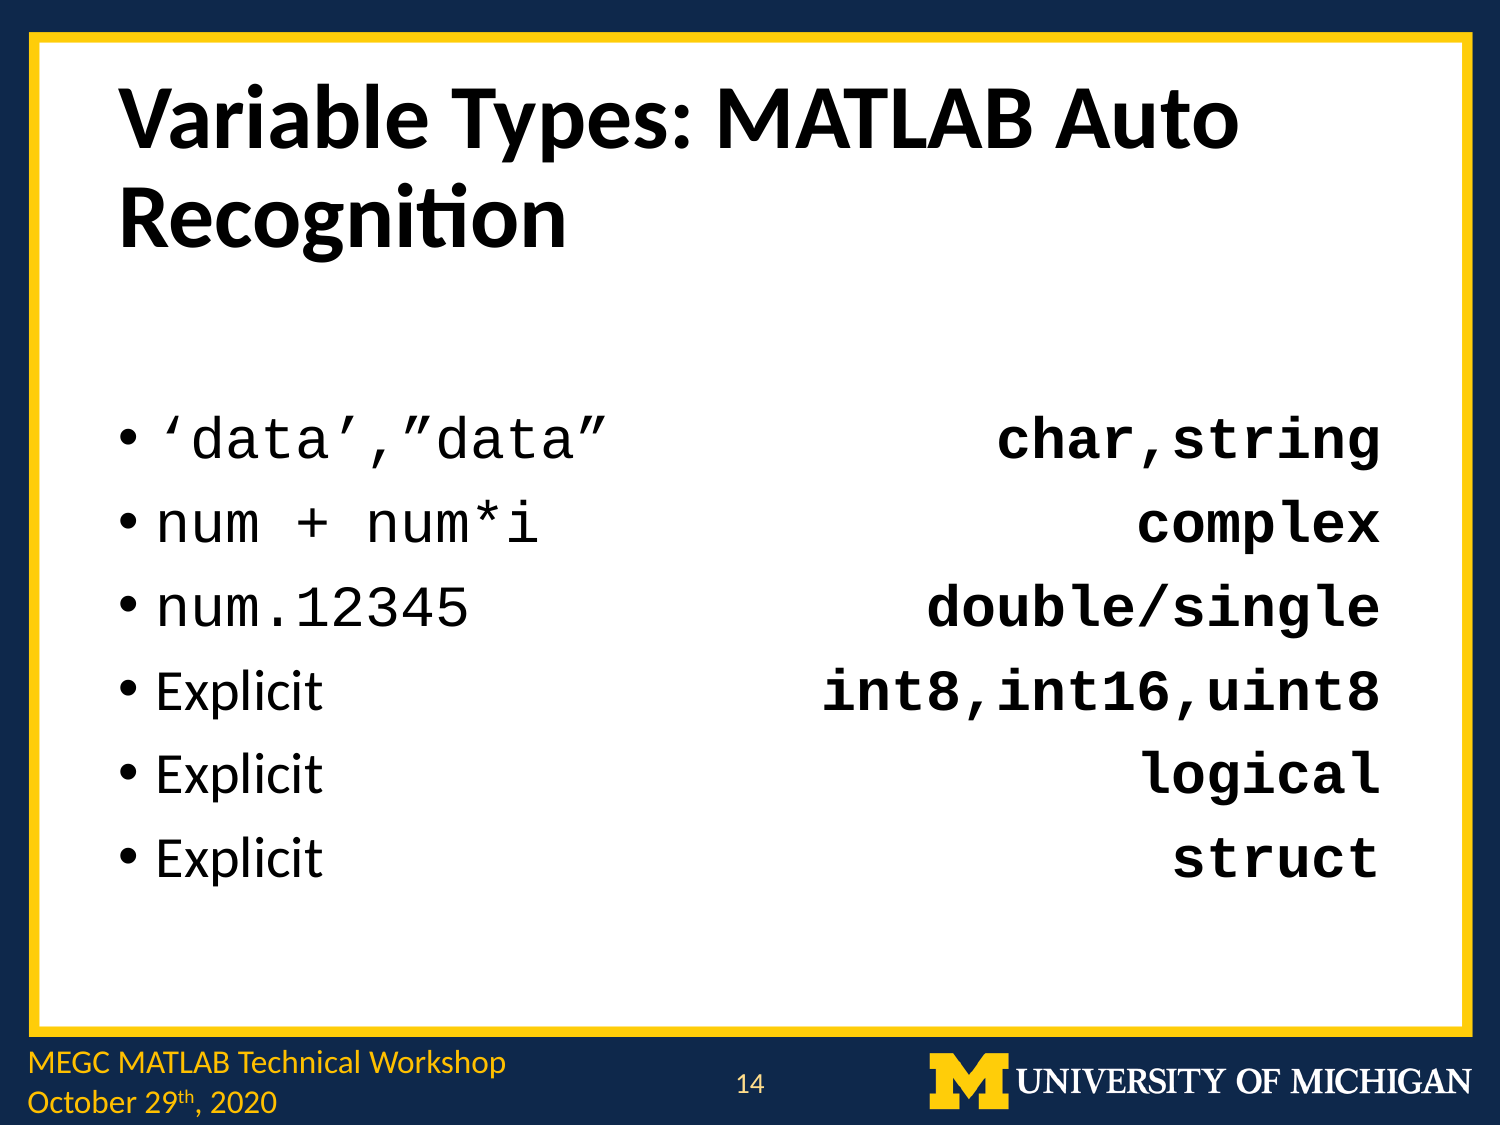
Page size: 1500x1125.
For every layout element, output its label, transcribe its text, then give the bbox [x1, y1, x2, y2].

text_box ‘data’,”data” num + num*i num.12345 Explicit Explicit Explicit [103, 401, 749, 980]
text_box char,string complex double/single int8,int16,uint8 logical struct [749, 401, 1397, 980]
slide_number 14 [581, 1051, 919, 1112]
title Variable Types: MATLAB Auto Recognition [103, 59, 1397, 278]
text_box MEGC MATLAB Technical Workshop October 29th, 2020 [12, 1033, 552, 1125]
picture [0, 0, 1500, 1125]
